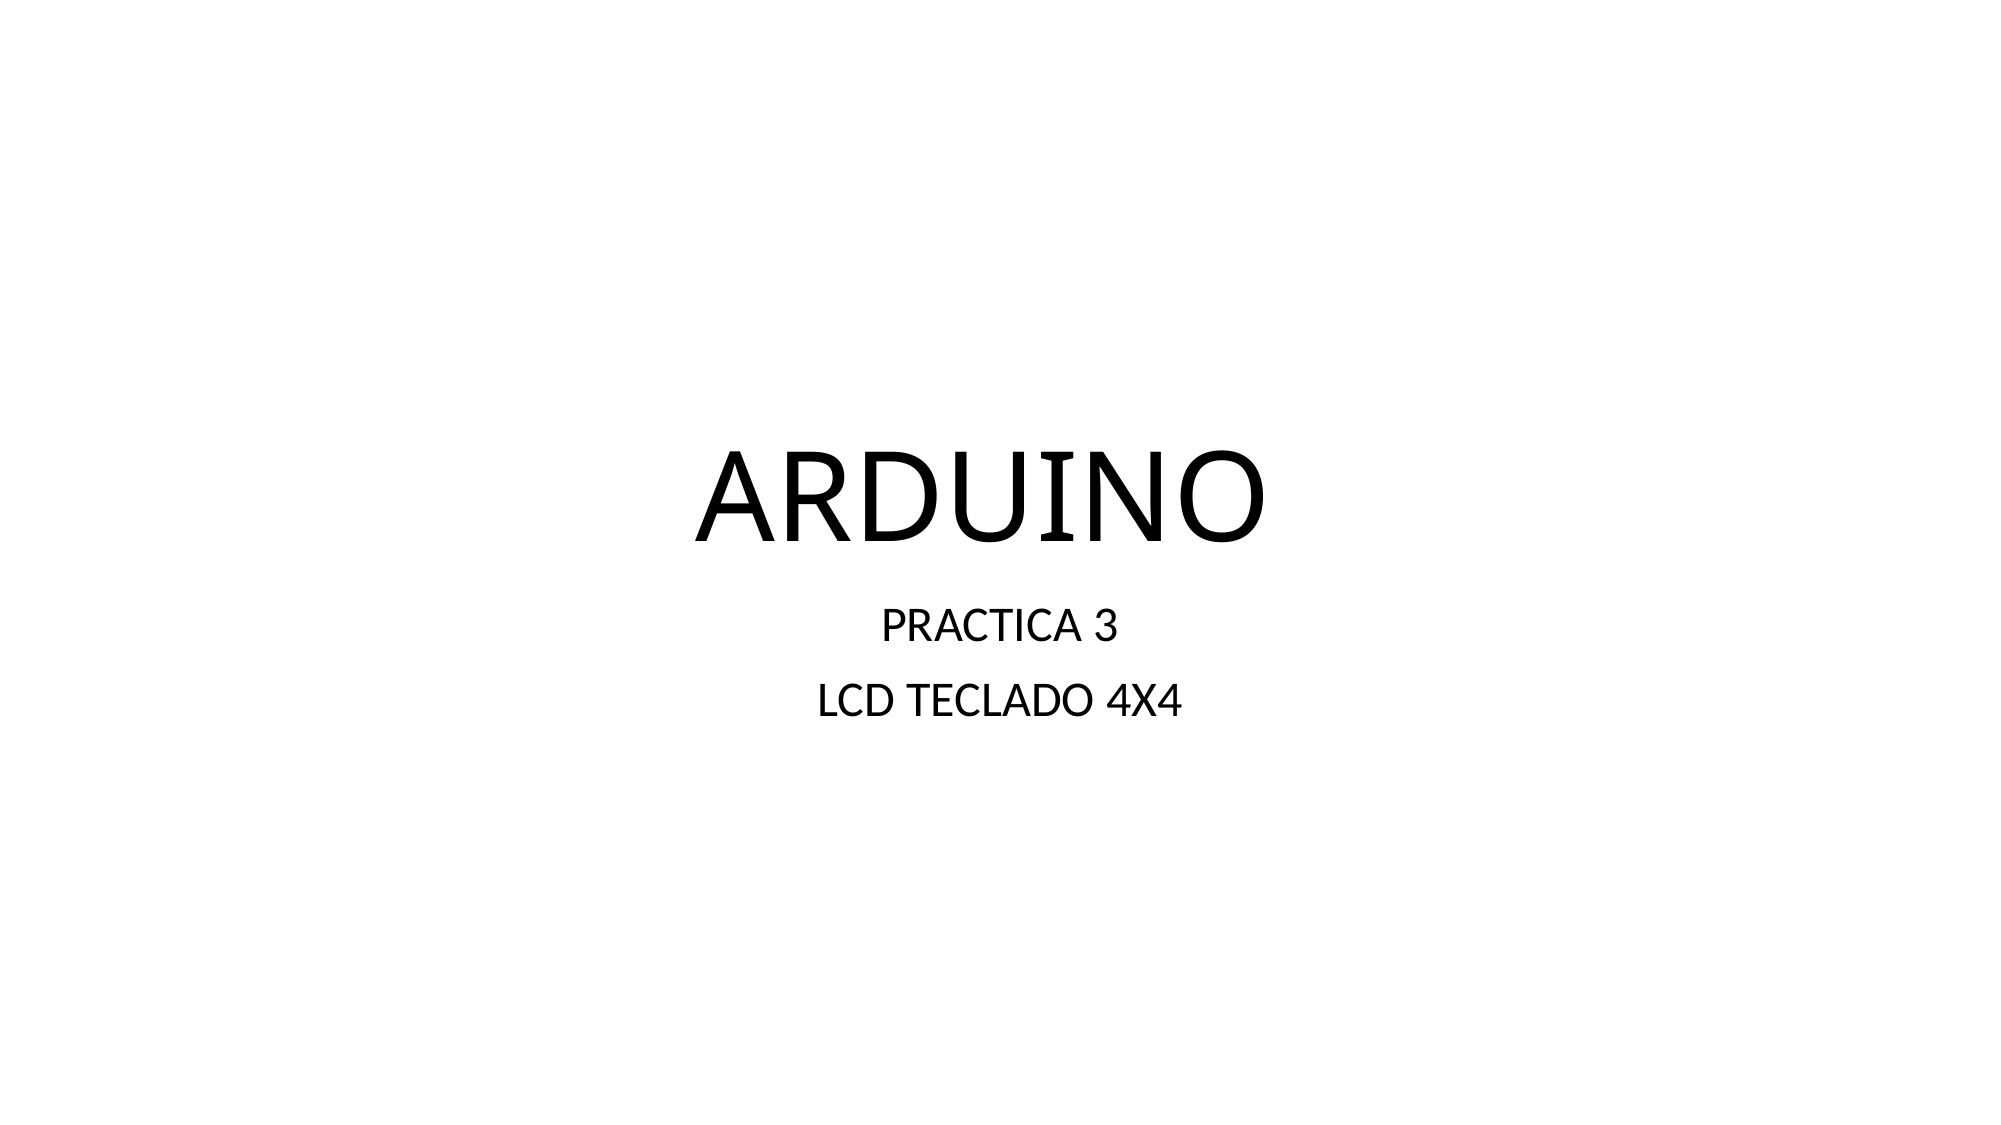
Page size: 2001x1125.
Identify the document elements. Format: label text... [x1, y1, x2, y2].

title ARDUINO [249, 184, 1750, 576]
subtitle PRACTICA 3 LCD TECLADO 4X4 [249, 590, 1750, 863]
